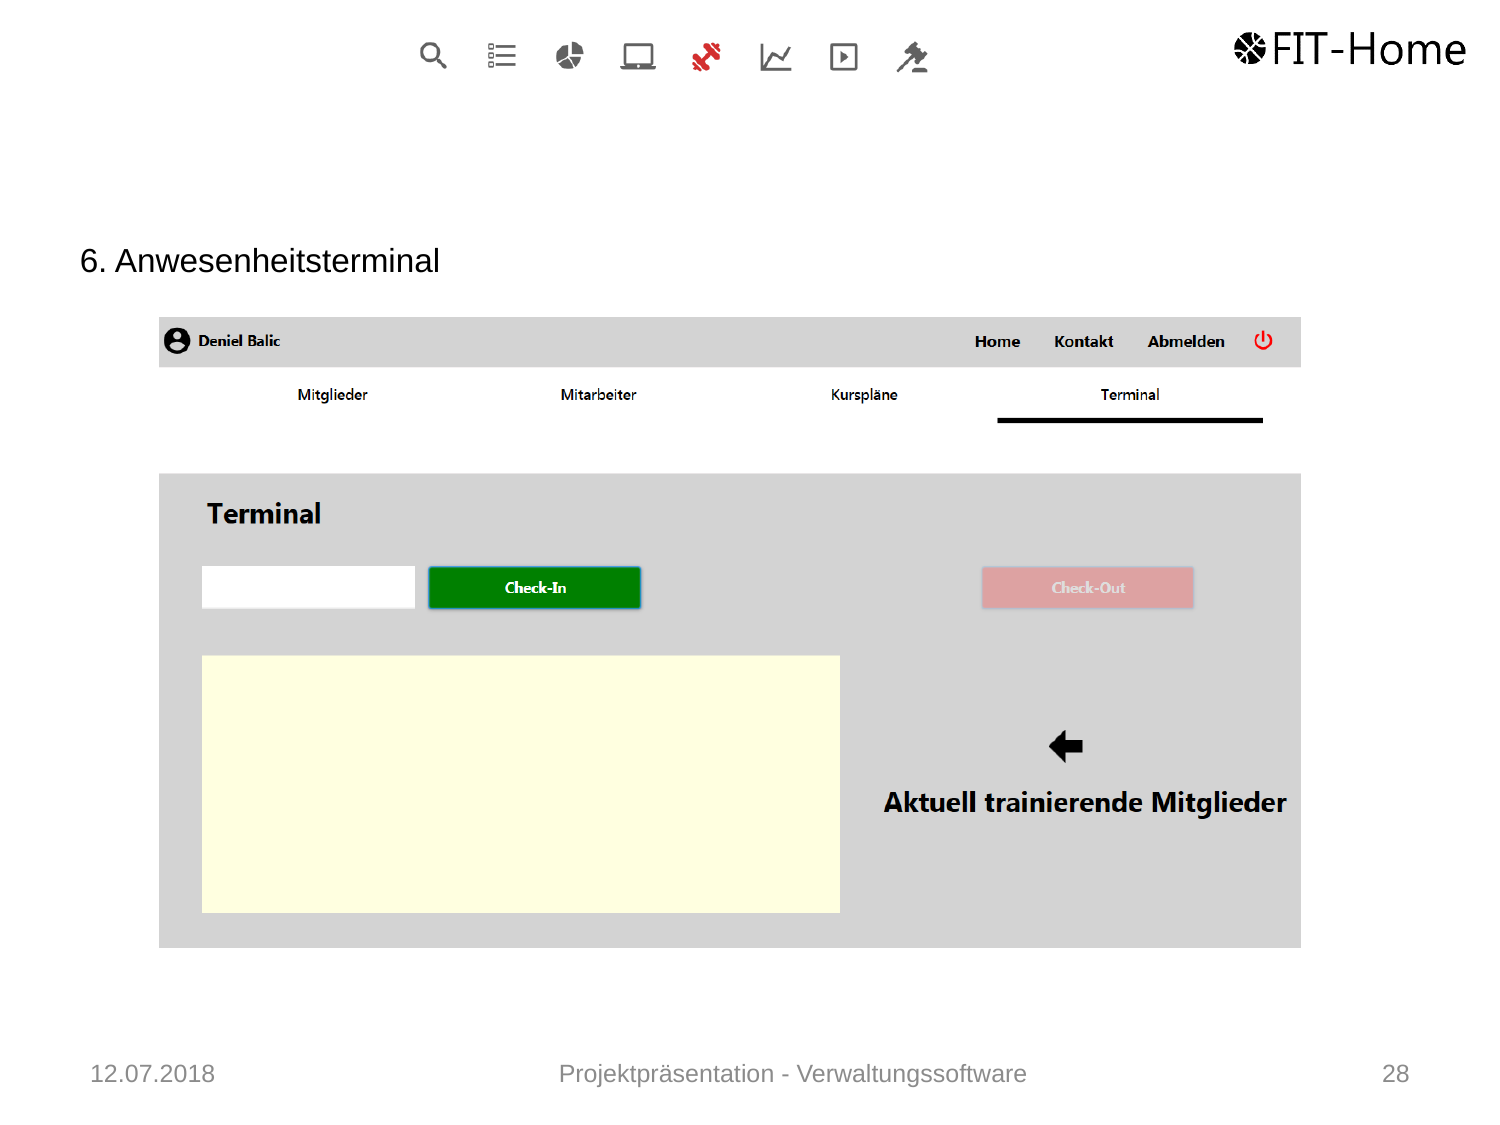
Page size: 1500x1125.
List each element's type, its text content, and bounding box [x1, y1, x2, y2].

footer Projektpräsentation - Verwaltungssoftware [512, 1042, 1074, 1103]
picture [1222, 14, 1479, 73]
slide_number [75, 1042, 425, 1103]
picture [757, 39, 794, 76]
picture [551, 37, 588, 74]
picture [893, 38, 930, 75]
picture [483, 37, 520, 74]
picture [415, 37, 452, 74]
picture [687, 38, 724, 75]
picture [825, 38, 862, 75]
slide_number 28 [1074, 1042, 1425, 1103]
picture [159, 317, 1301, 948]
picture [619, 38, 656, 75]
text_box 6. Anwesenheitsterminal [64, 231, 1436, 362]
